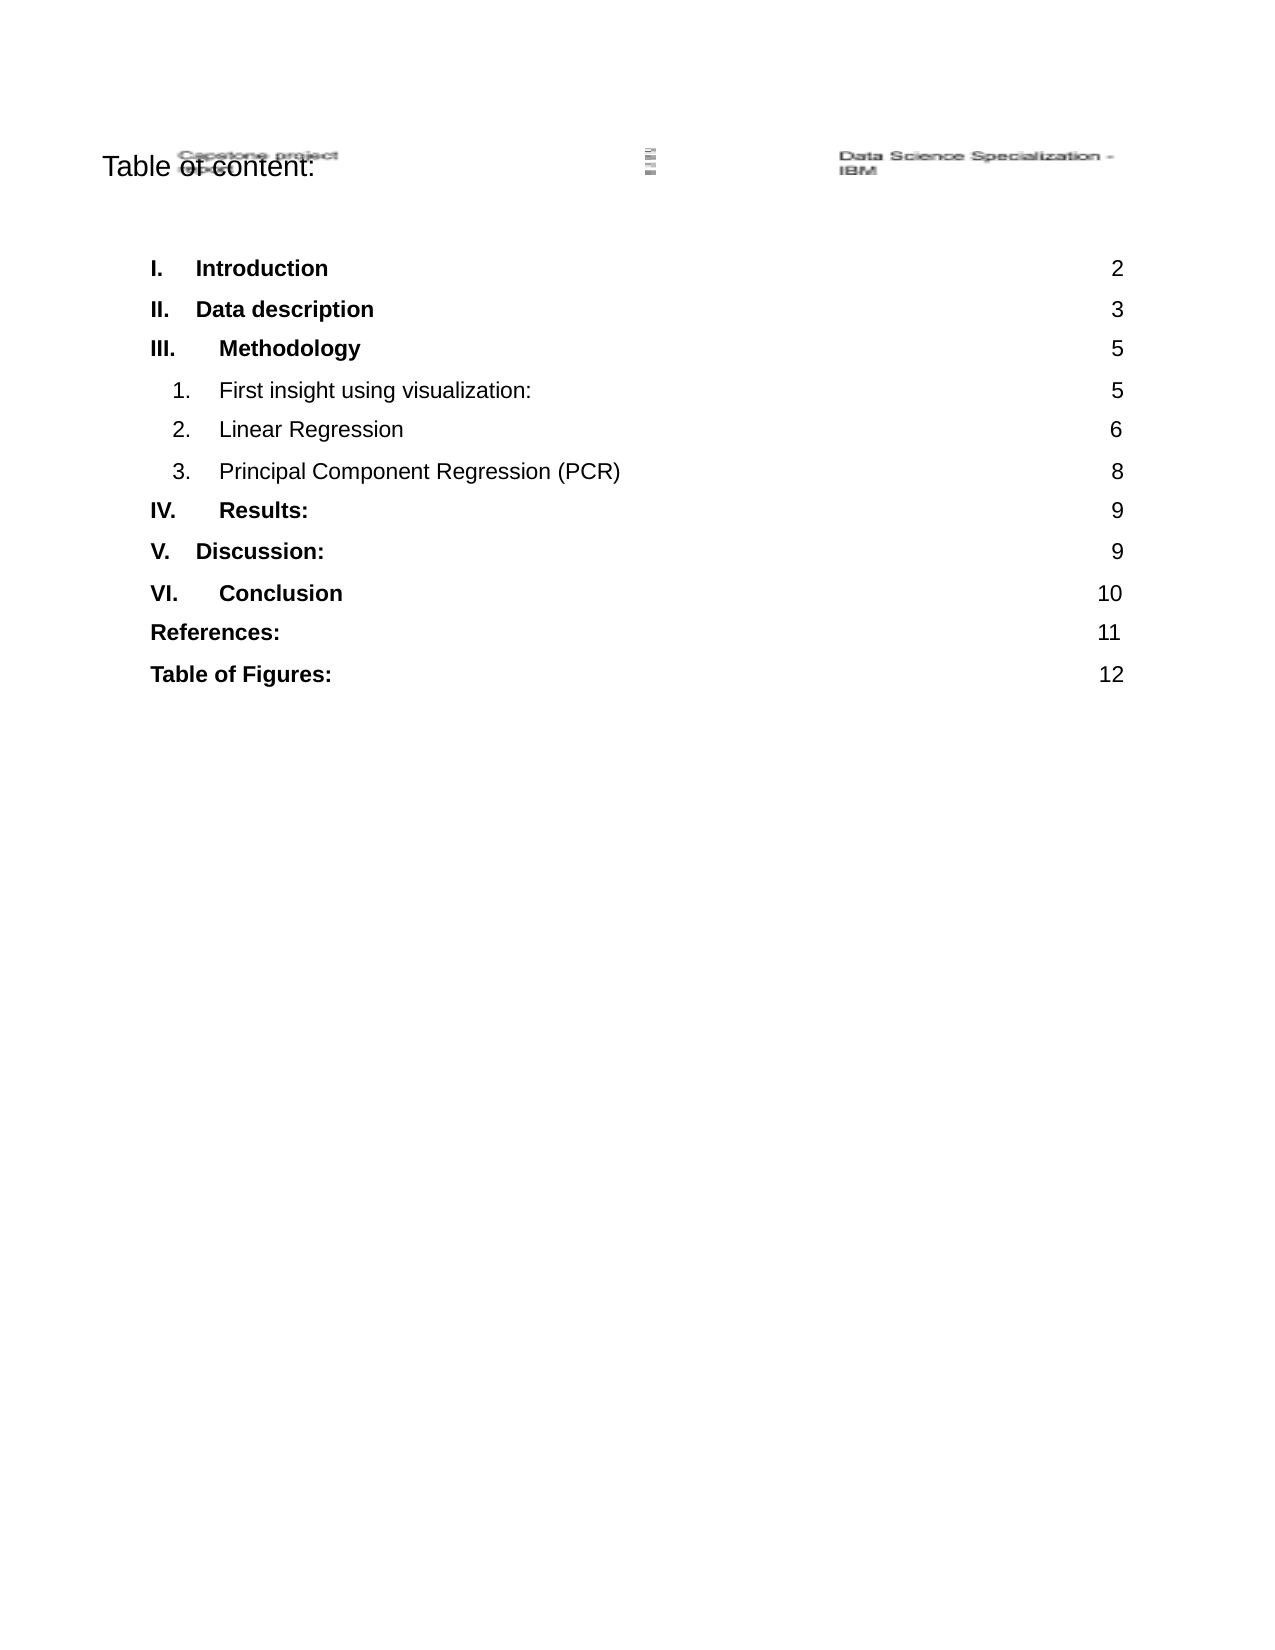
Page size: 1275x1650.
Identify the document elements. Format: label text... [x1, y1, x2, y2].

text_box [163, 145, 388, 175]
text_box 2 3 5 5 6 8 9 9 10 11 12 [1095, 238, 1127, 688]
text_box Introduction Data description Methodology First insight using visualization: Linear Regression Principal Component Regression (PCR) Results: Discussion: Conclusion [148, 238, 627, 606]
text_box [628, 148, 680, 175]
text_box Table of content: [99, 145, 322, 183]
text_box [824, 151, 1146, 175]
text_box References: Table of Figures: [148, 600, 338, 687]
